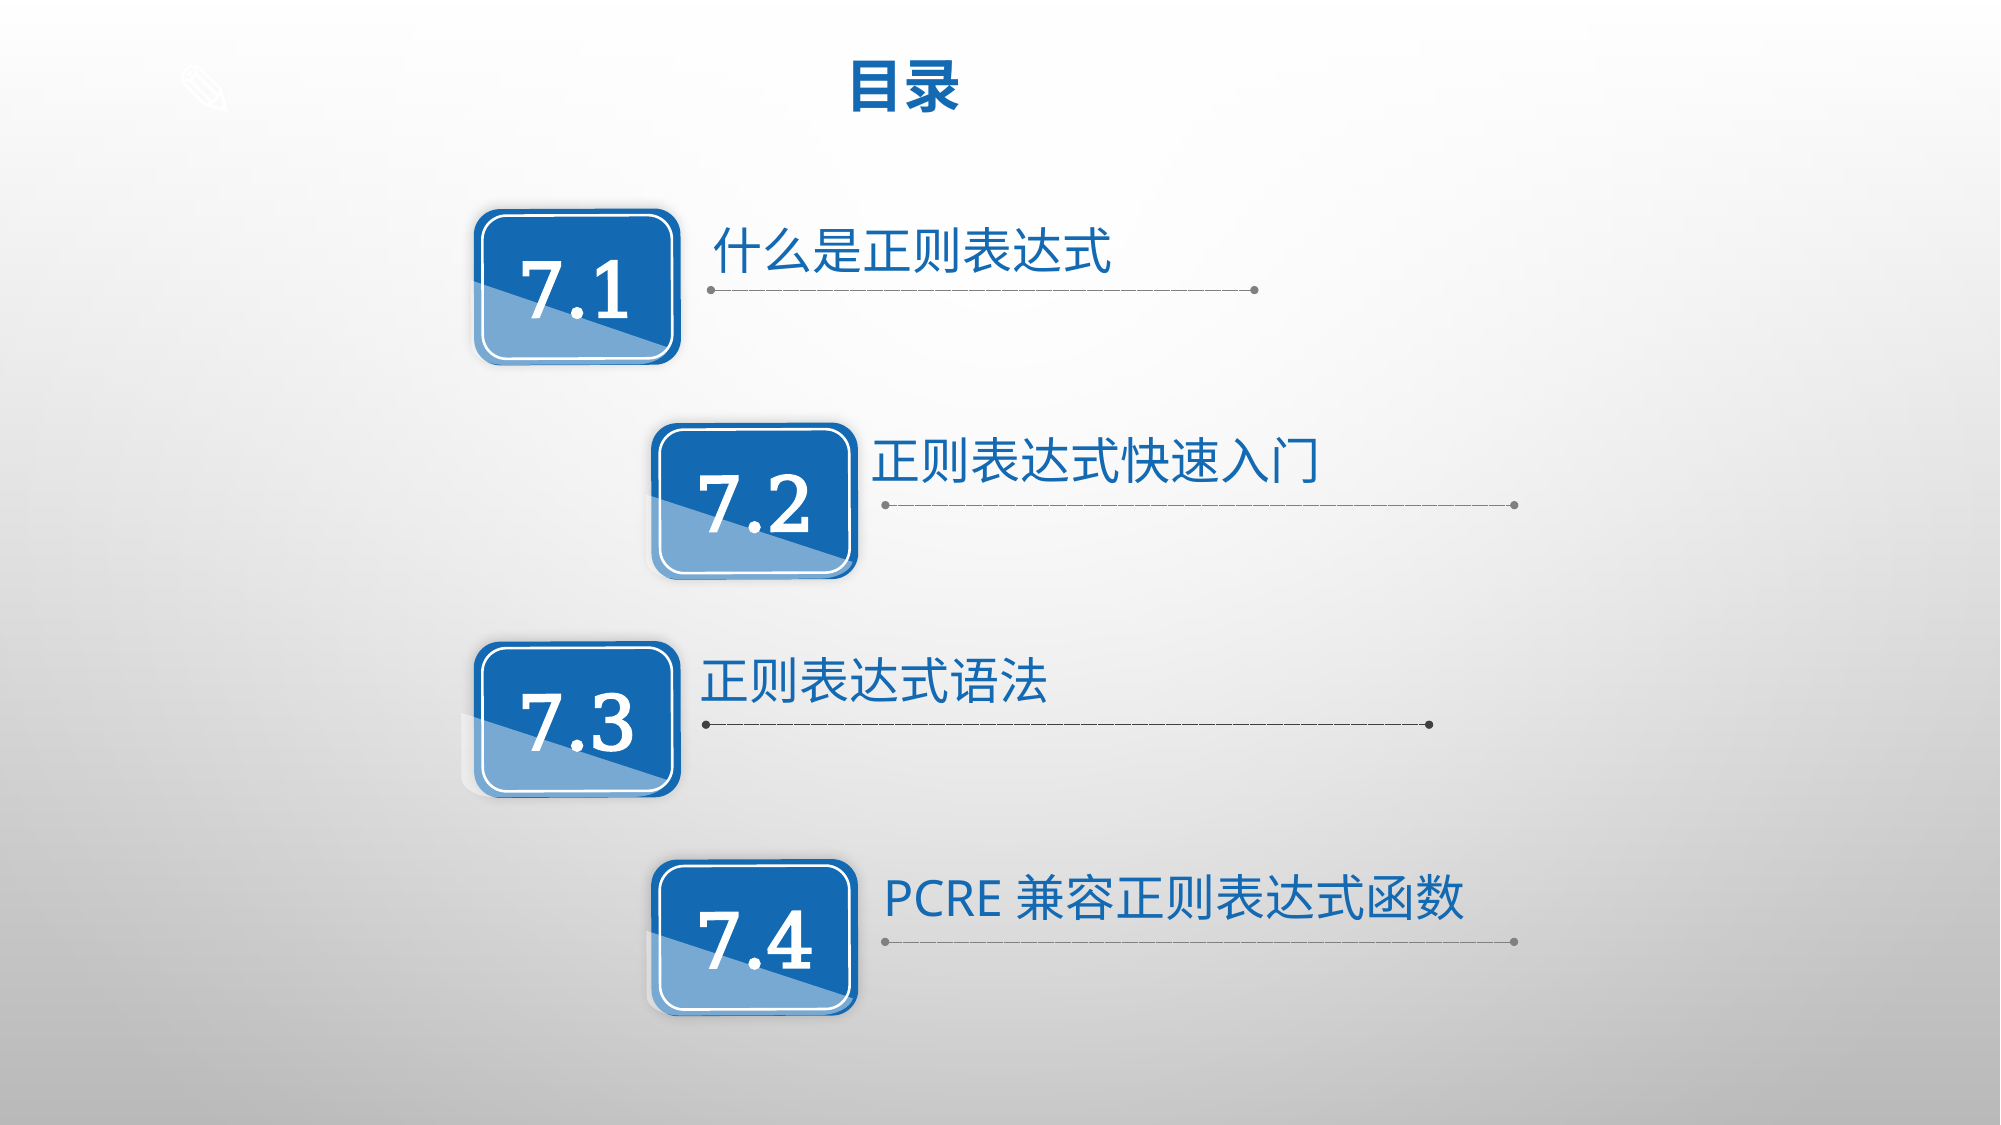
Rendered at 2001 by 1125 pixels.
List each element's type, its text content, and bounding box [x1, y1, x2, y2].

text_box PCRE兼容正则表达式函数 [868, 859, 1481, 935]
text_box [651, 422, 859, 580]
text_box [651, 859, 859, 1017]
text_box 正则表达式快速入门 [860, 422, 1336, 498]
picture [0, 0, 2000, 1125]
text_box 什么是正则表达式 [698, 212, 1128, 288]
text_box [473, 208, 681, 366]
title 目录 [362, 25, 1446, 153]
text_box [473, 641, 681, 798]
text_box 正则表达式语法 [684, 642, 1065, 718]
